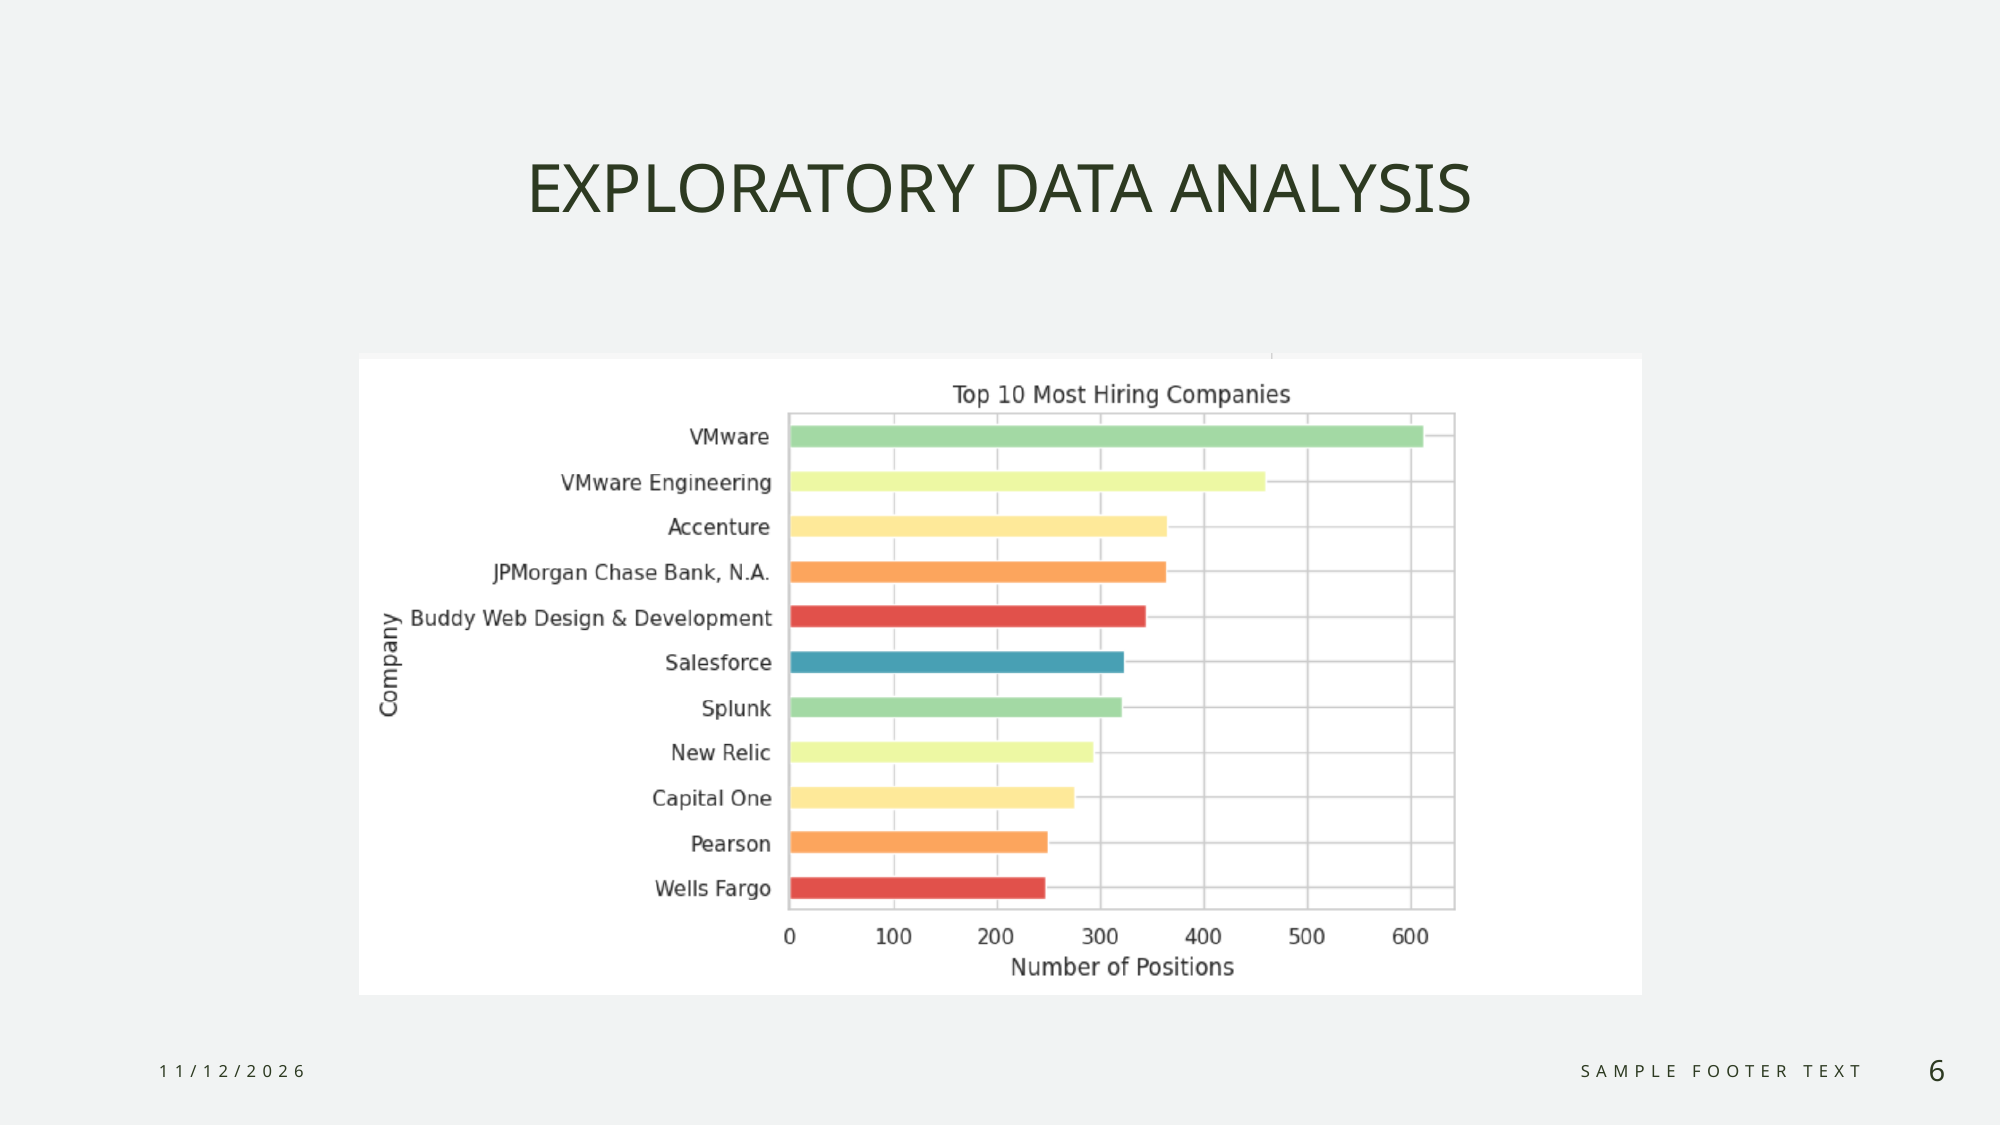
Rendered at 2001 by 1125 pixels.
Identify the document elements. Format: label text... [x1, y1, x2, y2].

title EXPLORATORY DATA ANALYSIS [142, 96, 1858, 234]
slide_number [143, 1042, 594, 1103]
slide_number 6 [1875, 1042, 1961, 1103]
footer Sample Footer Text [1170, 1042, 1875, 1103]
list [358, 353, 1643, 995]
